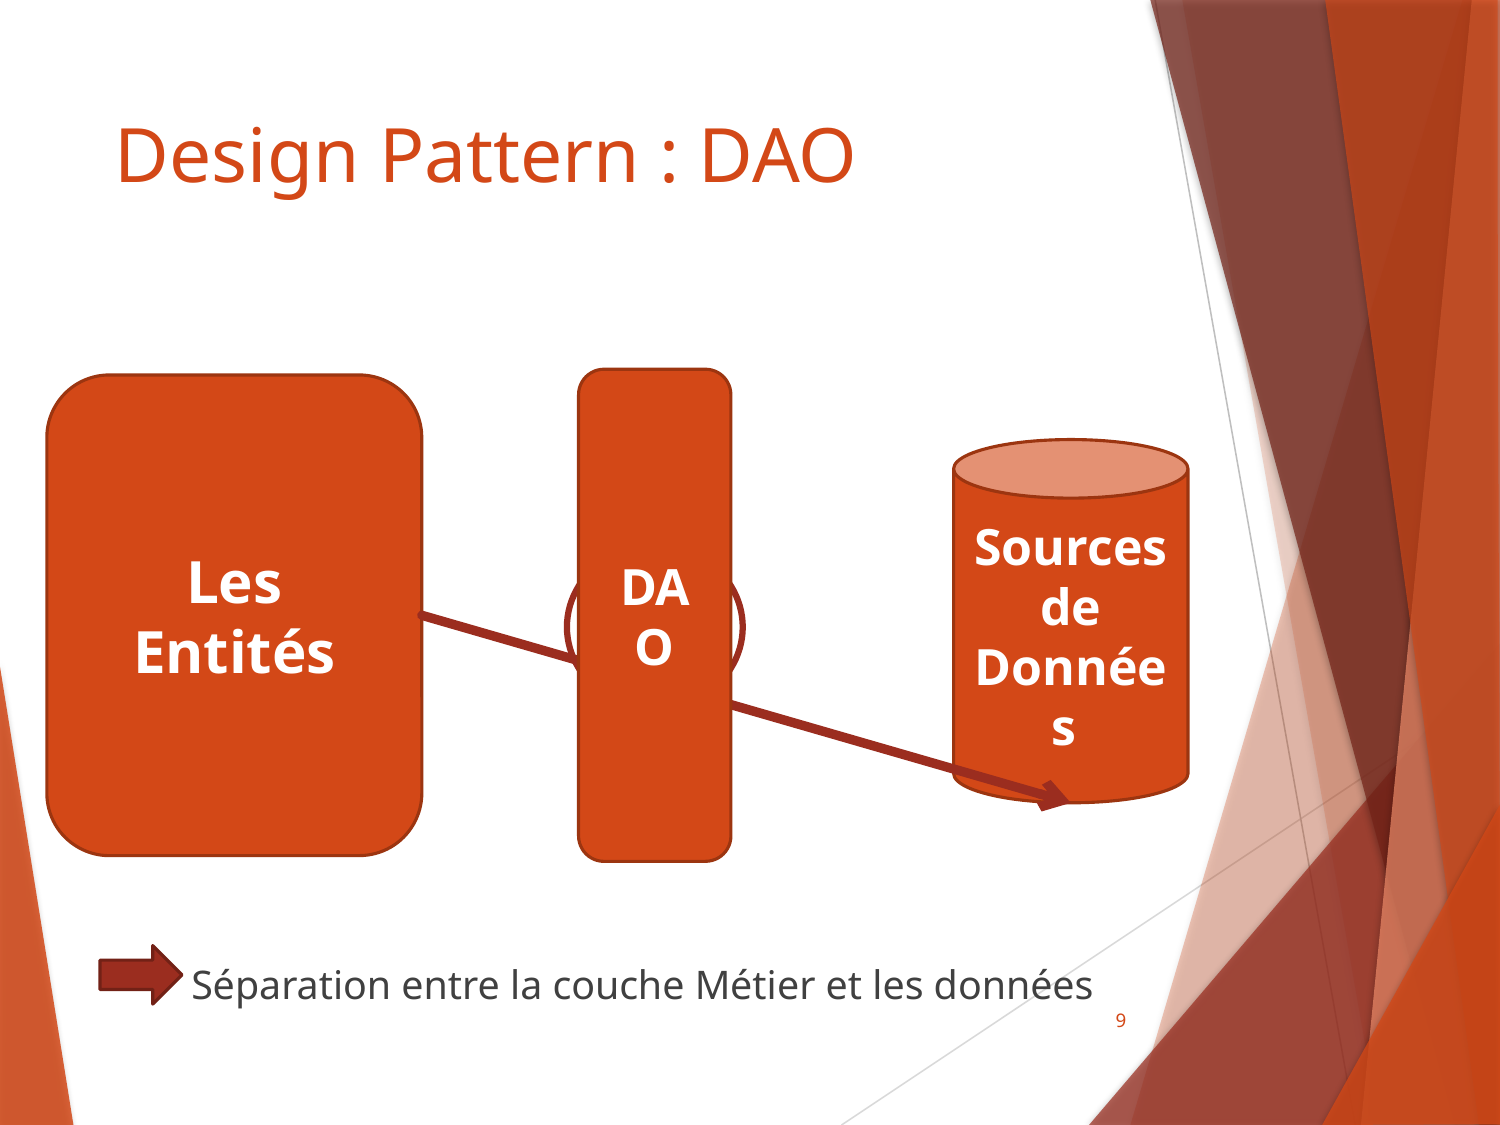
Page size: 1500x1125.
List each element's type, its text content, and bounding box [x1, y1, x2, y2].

text_box DAO [576, 367, 733, 614]
text_box Sources de Données [952, 437, 1190, 805]
text_box Les Entités [45, 373, 424, 858]
text_box DAO [576, 631, 733, 863]
text_box [733, 631, 745, 668]
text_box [421, 614, 955, 622]
list Séparation entre la couche Métier et les données [46, 887, 1117, 1052]
text_box [565, 631, 576, 667]
text_box [733, 586, 744, 614]
text_box [98, 944, 184, 1006]
text_box [566, 587, 576, 614]
title Design Pattern : DAO [99, 99, 1142, 317]
slide_number 9 [1057, 991, 1142, 1051]
